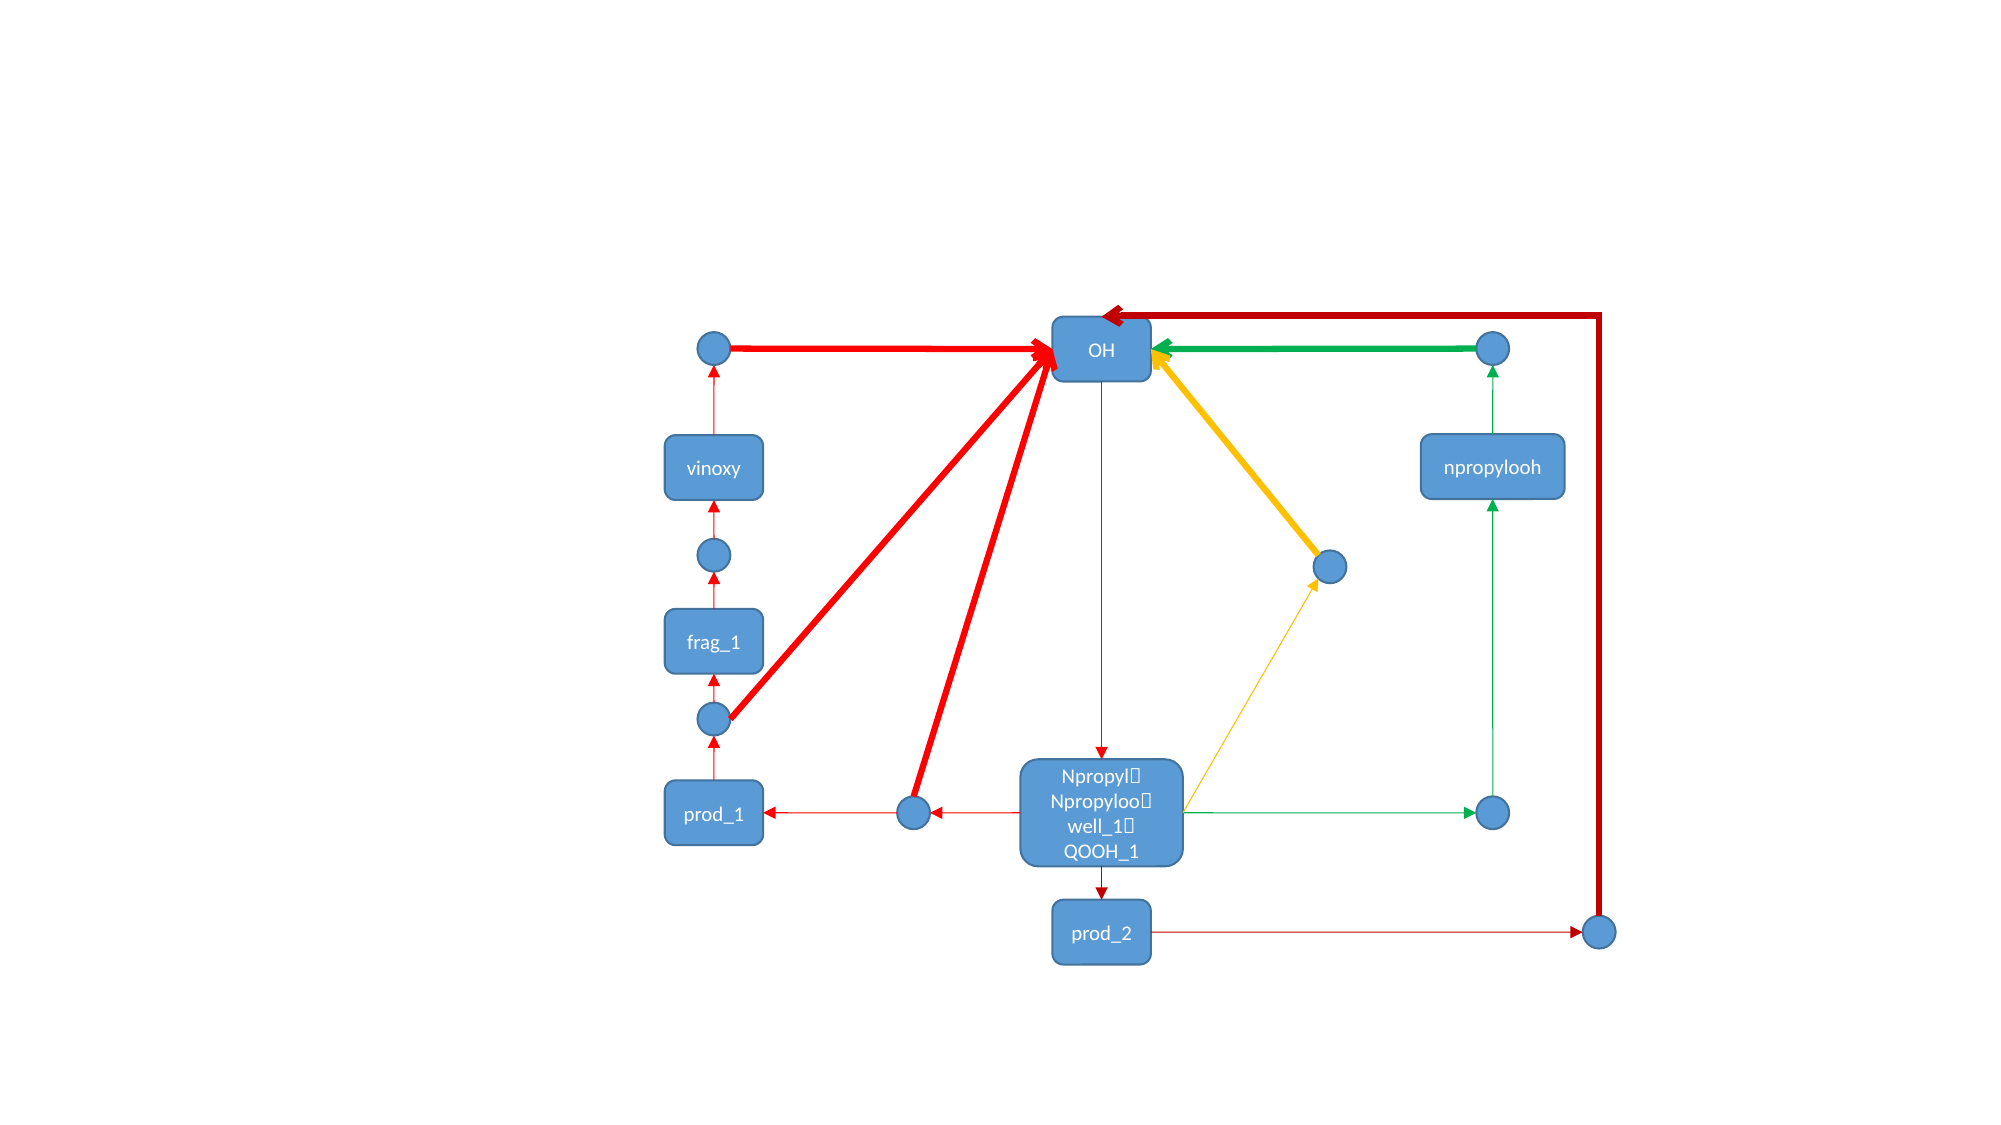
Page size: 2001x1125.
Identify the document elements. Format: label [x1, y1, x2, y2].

text_box [664, 316, 1616, 965]
